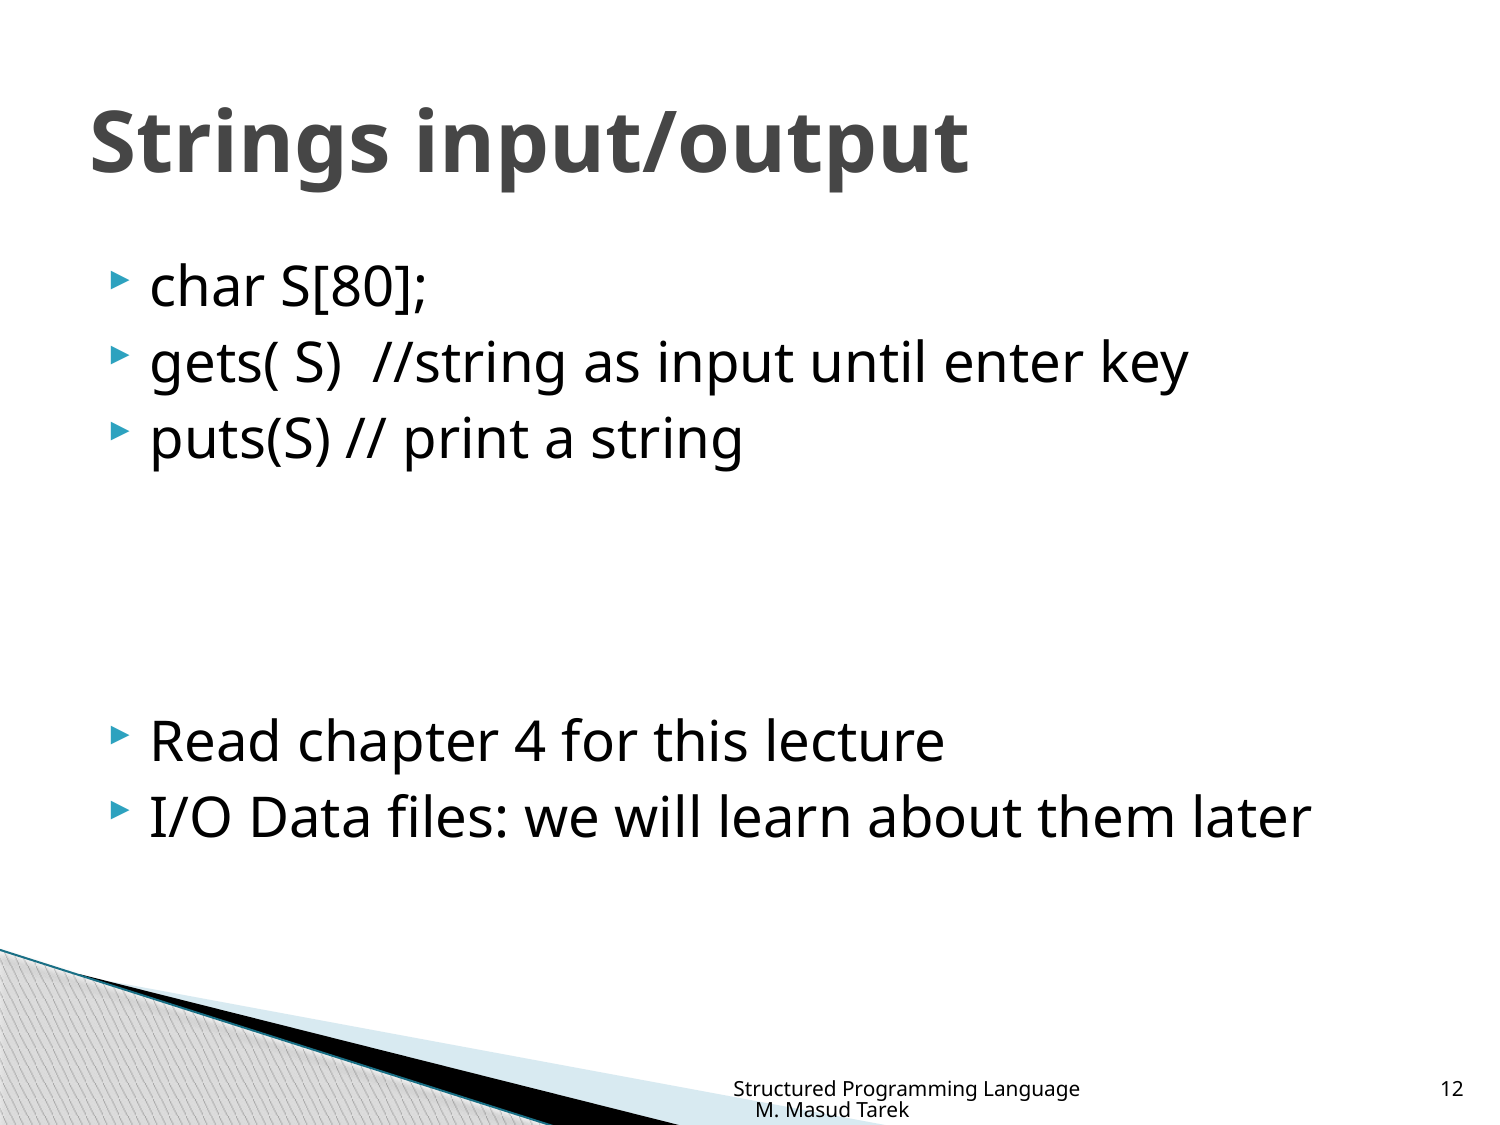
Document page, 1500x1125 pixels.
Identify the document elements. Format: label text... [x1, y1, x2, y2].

slide_number 12 [1418, 1051, 1479, 1112]
list char S[80]; gets( S) //string as input until enter key puts(S) // print a string Read chapter 4 for this lecture I/O Data files: we will learn about them later [75, 243, 1425, 986]
footer Structured Programming Language M. Masud Tarek [718, 1051, 1105, 1112]
title Strings input/output [75, 45, 1425, 233]
